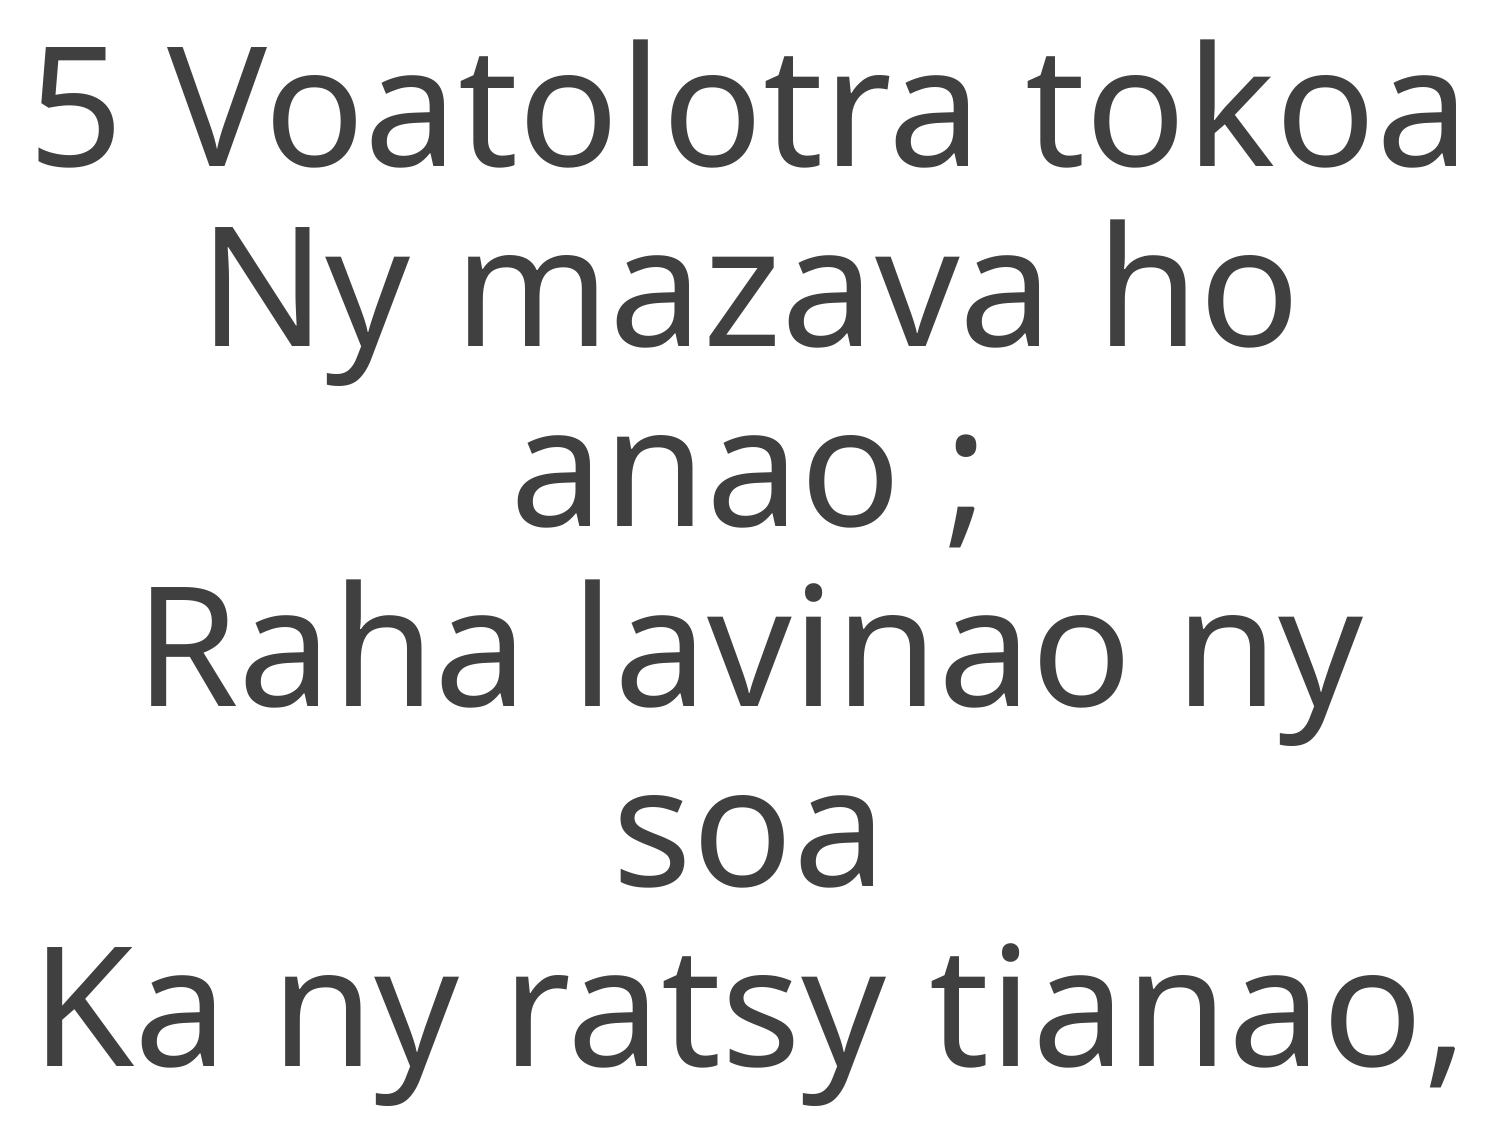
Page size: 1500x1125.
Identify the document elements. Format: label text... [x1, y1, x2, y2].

title 5 Voatolotra tokoa Ny mazava ho anao ; Raha lavinao ny soa Ka ny ratsy tianao, [0, 453, 1500, 672]
